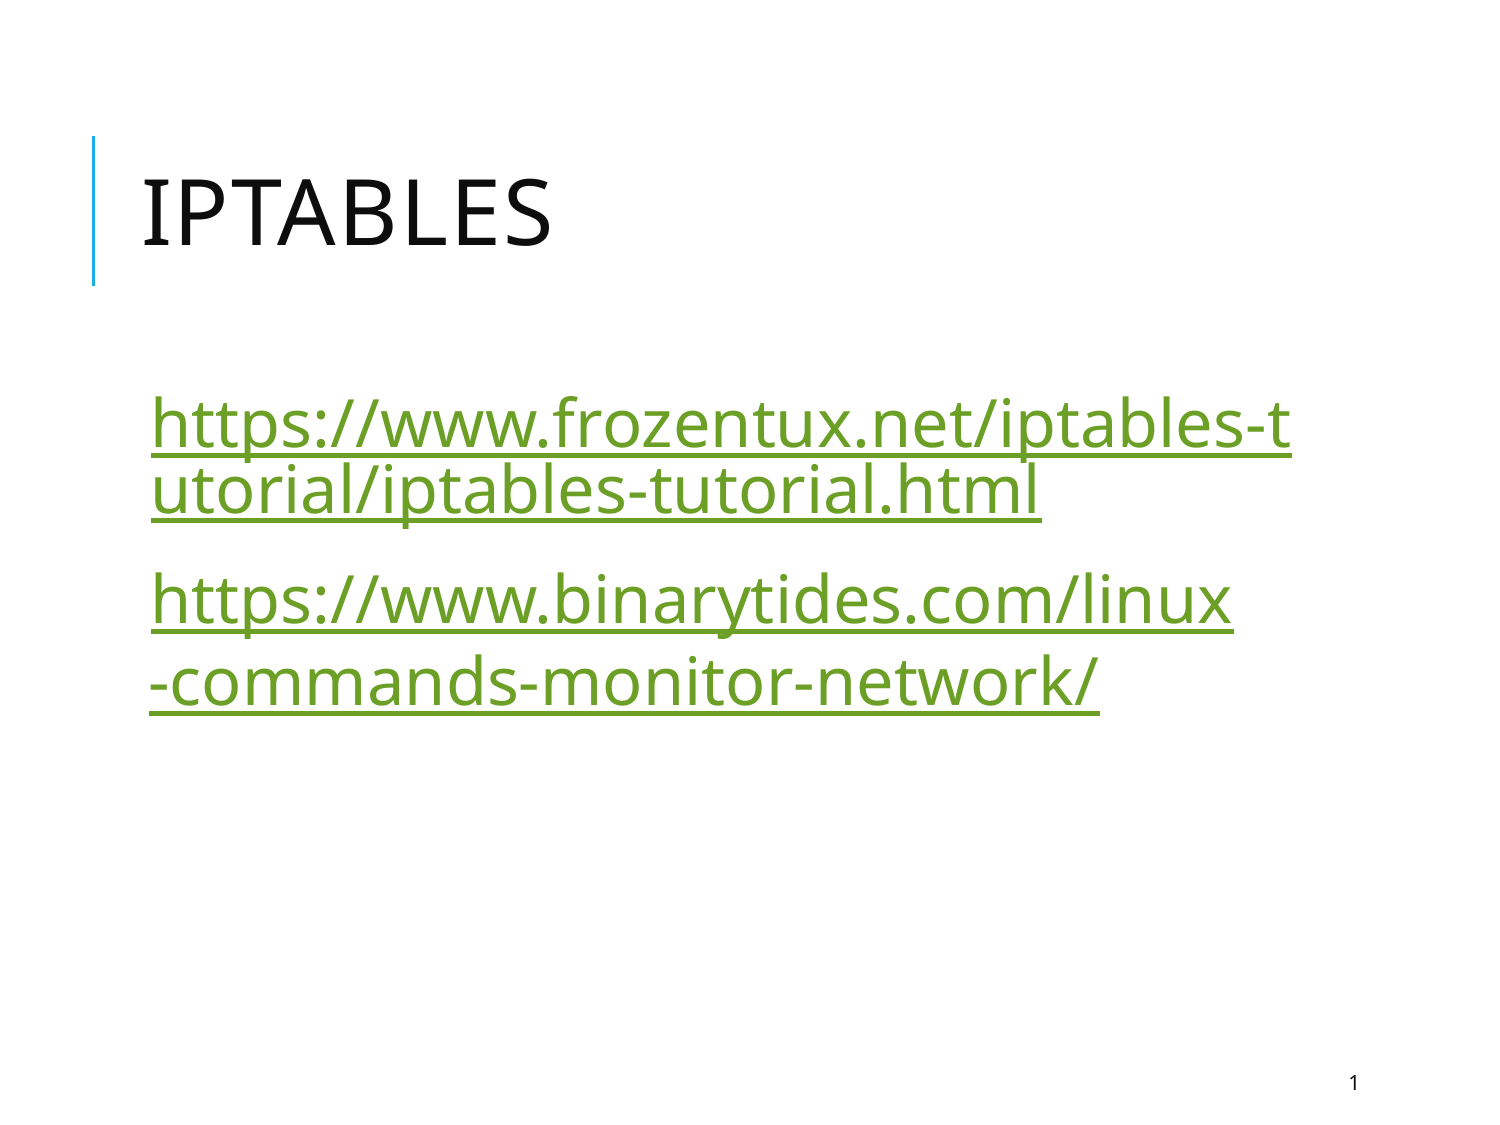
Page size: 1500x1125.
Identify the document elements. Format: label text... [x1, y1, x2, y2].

slide_number 1 [1333, 1061, 1454, 1107]
title Iptables [126, 96, 1392, 342]
list https://www.frozentux.net/iptables-tutorial/iptables-tutorial.html https://www.binarytides.com/linux-commands-monitor-network/ [126, 375, 1322, 1035]
